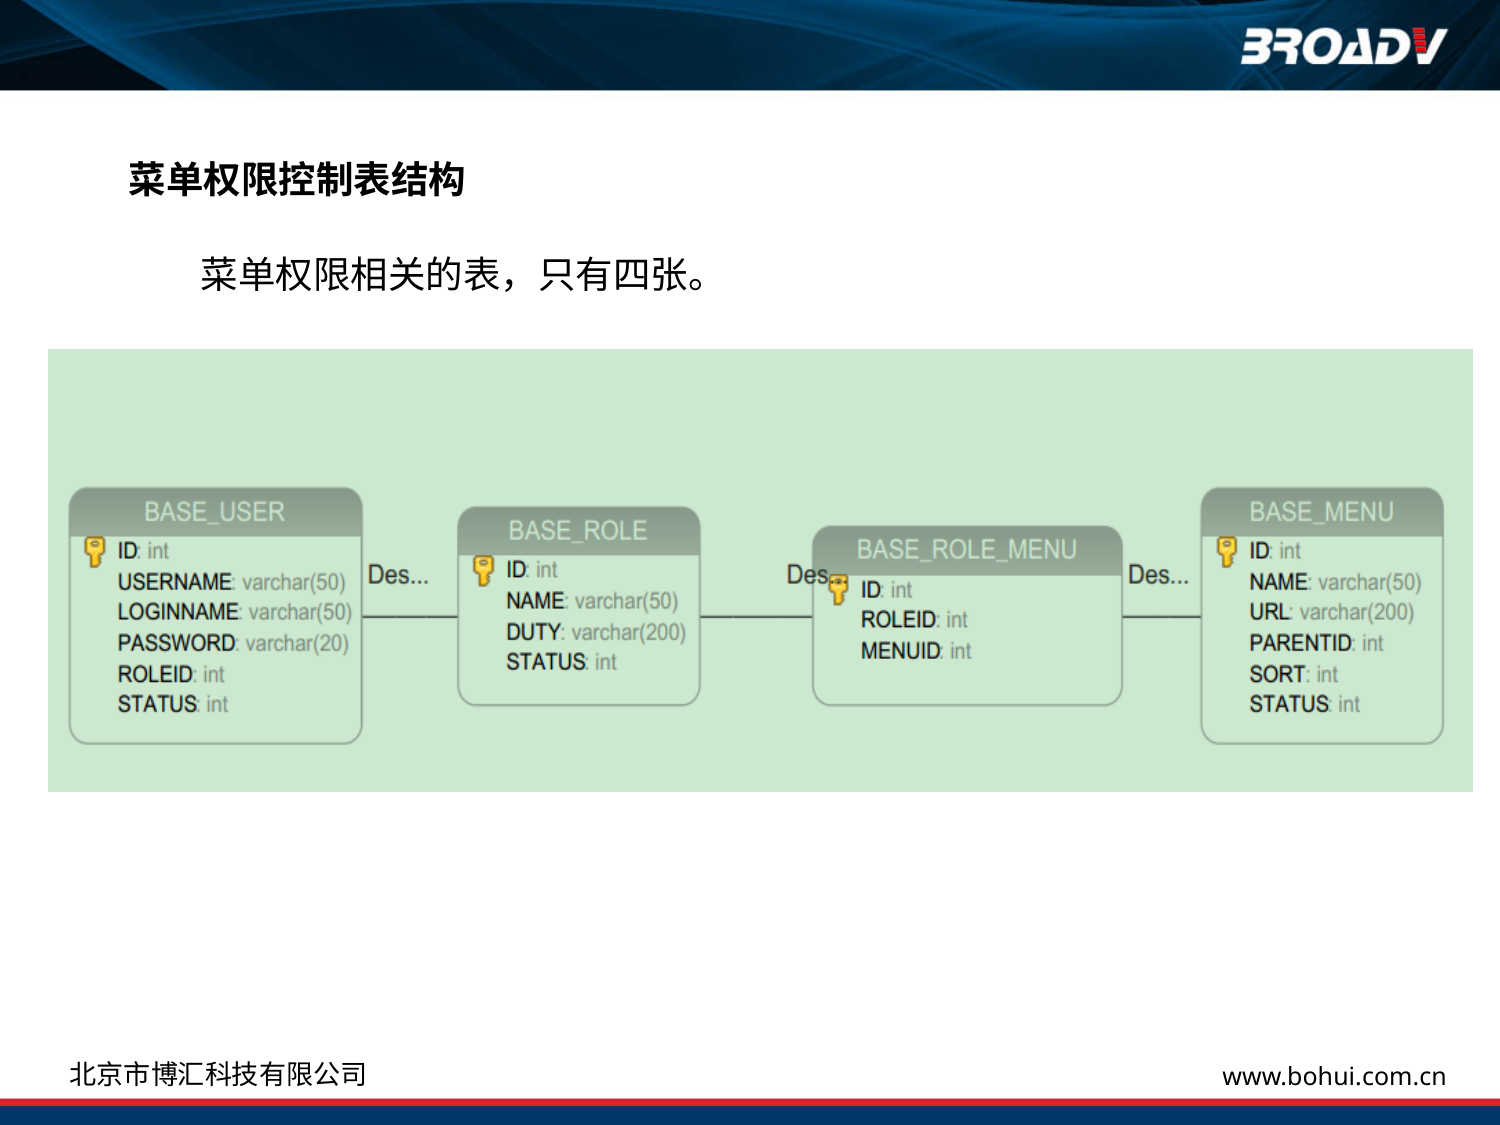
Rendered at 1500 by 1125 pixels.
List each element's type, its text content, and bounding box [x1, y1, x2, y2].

text_box 菜单权限相关的表，只有四张。 [185, 243, 741, 304]
text_box 菜单权限控制表结构 [114, 148, 482, 209]
picture [0, 0, 1500, 1125]
